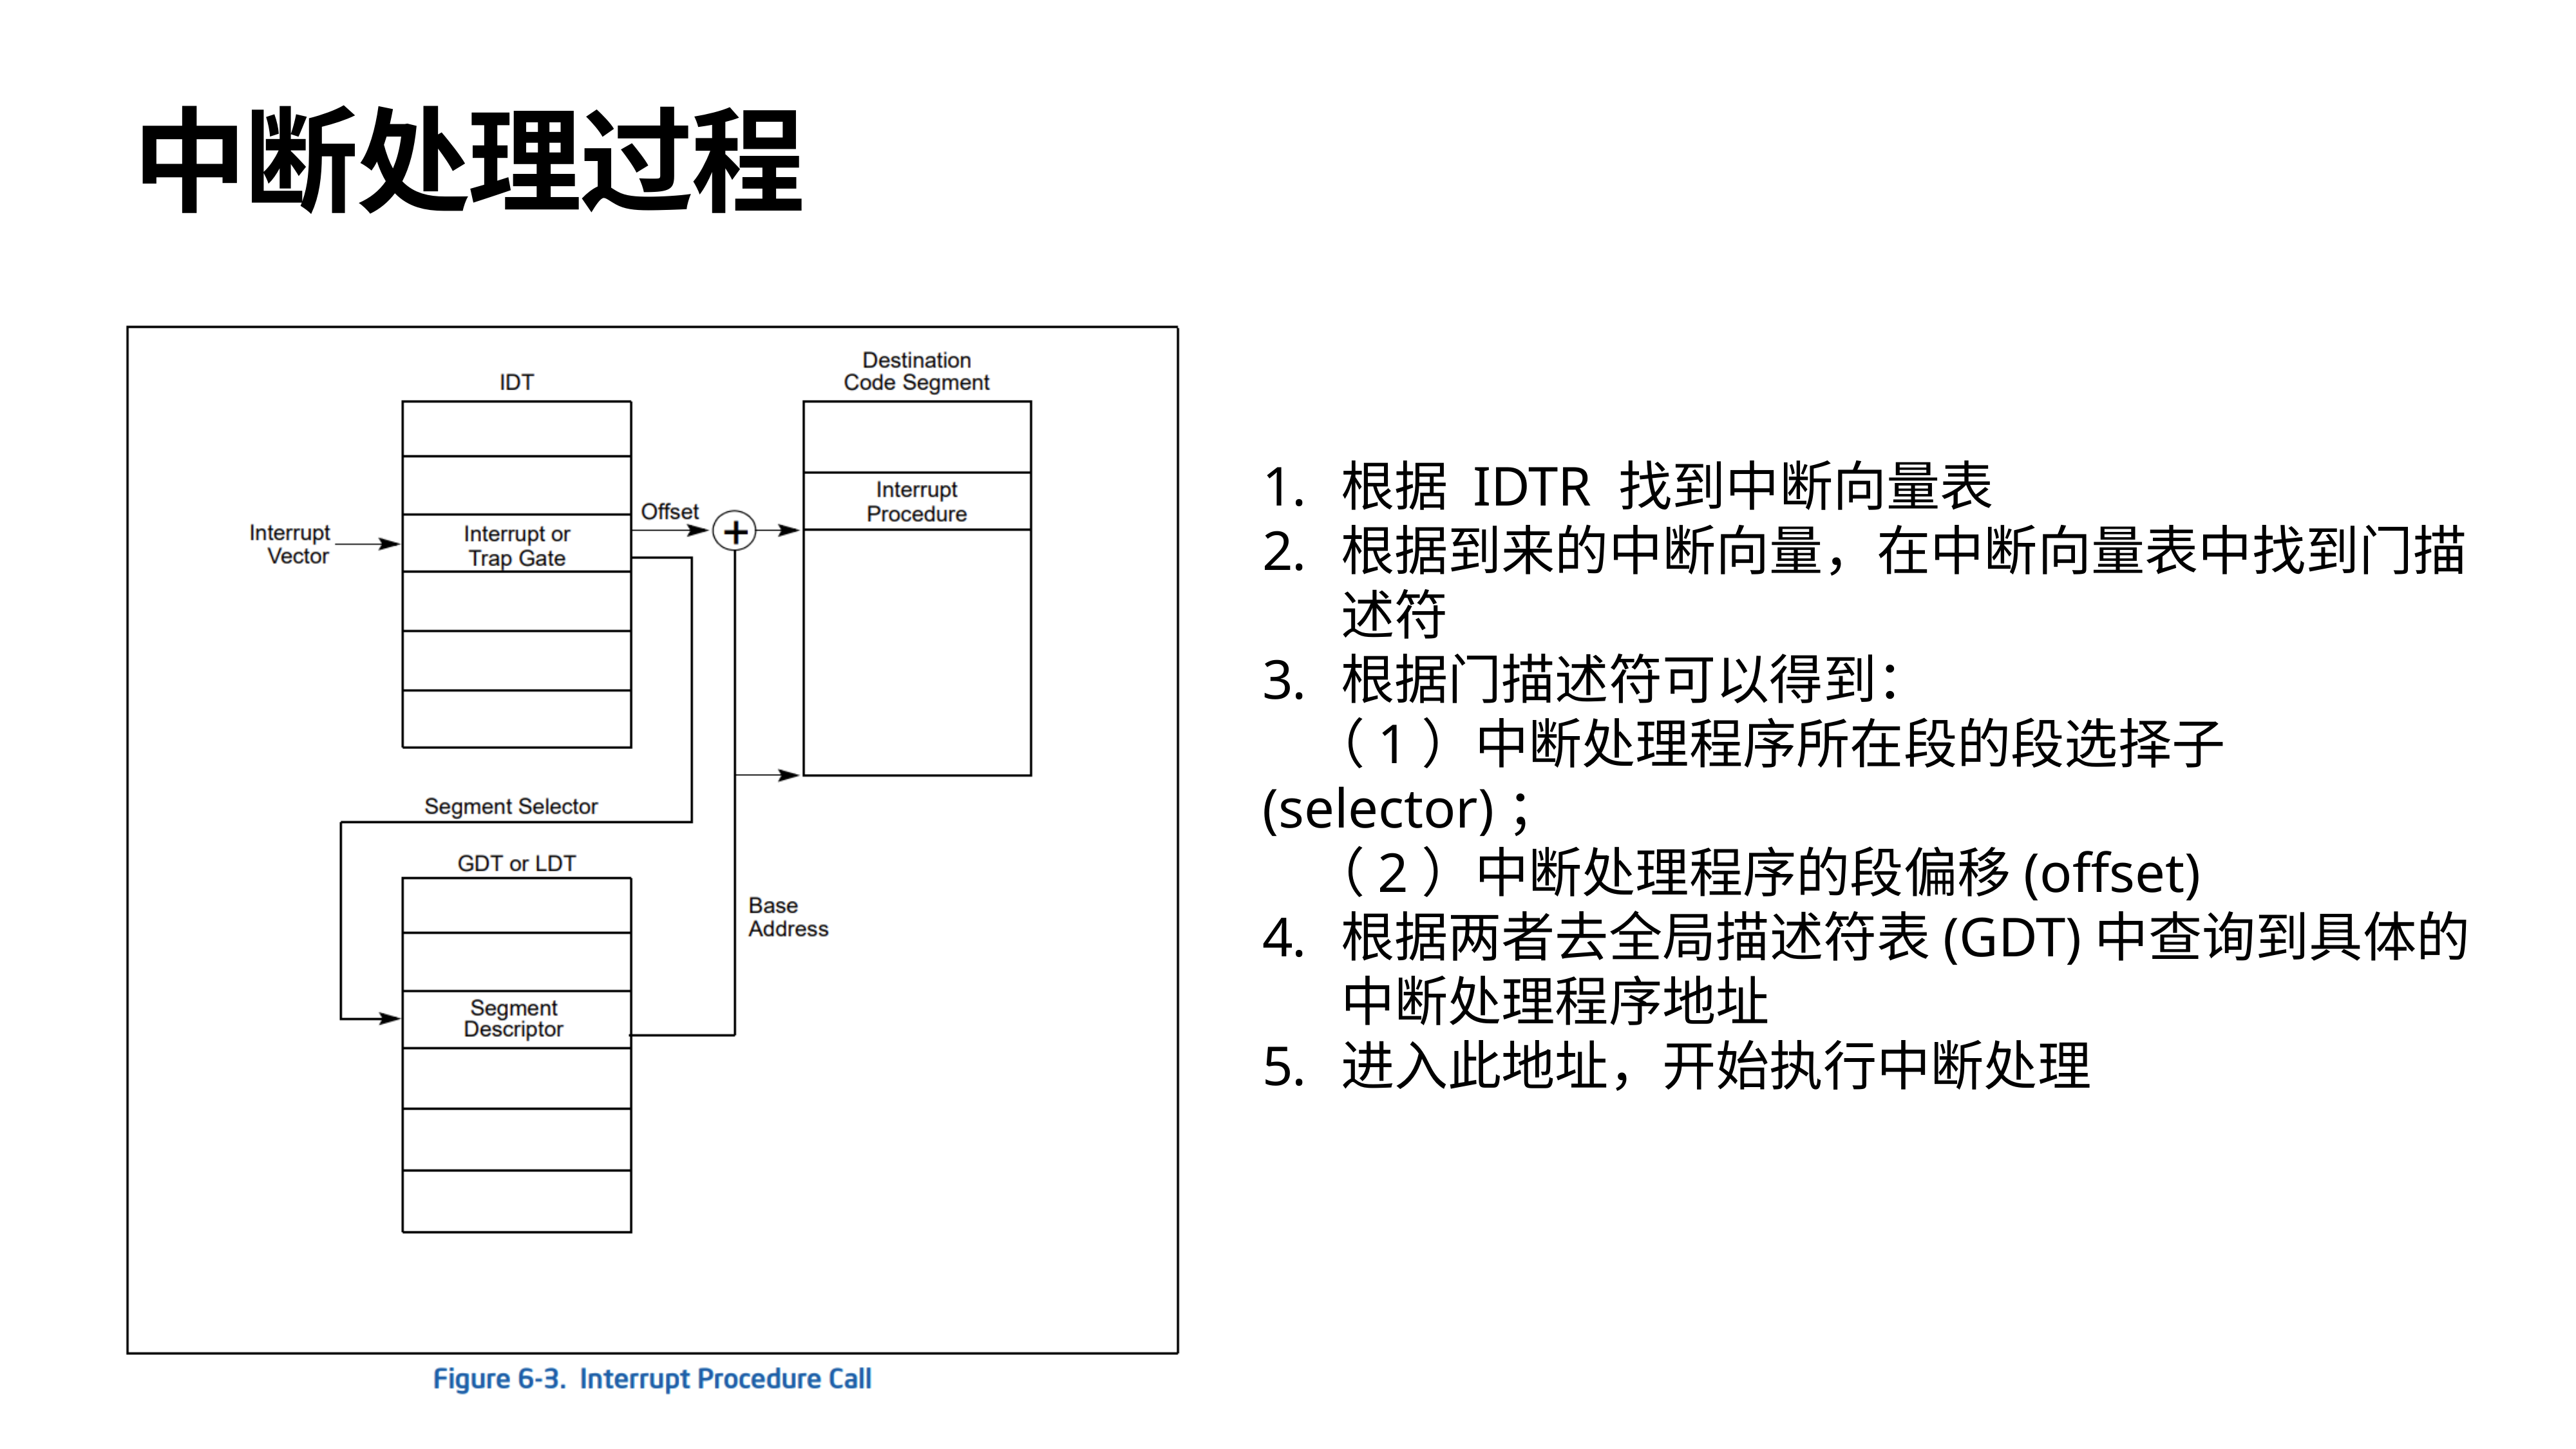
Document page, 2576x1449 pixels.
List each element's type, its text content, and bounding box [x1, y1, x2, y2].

picture [100, 296, 1206, 1403]
text_box 根据 IDTR 找到中断向量表 根据到来的中断向量，在中断向量表中找到门描述符 根据门描述符可以得到： （1）中断处理程序所在段的段选择子(selector)； （2）中断处理程序的段偏移(offset) 根据两者去全局描述符表(GDT)中查询到具体的中断处理程序地址 进入此地址，开始执行中断处理 [1256, 446, 2507, 1102]
title 中断处理过程 [127, 109, 2449, 262]
